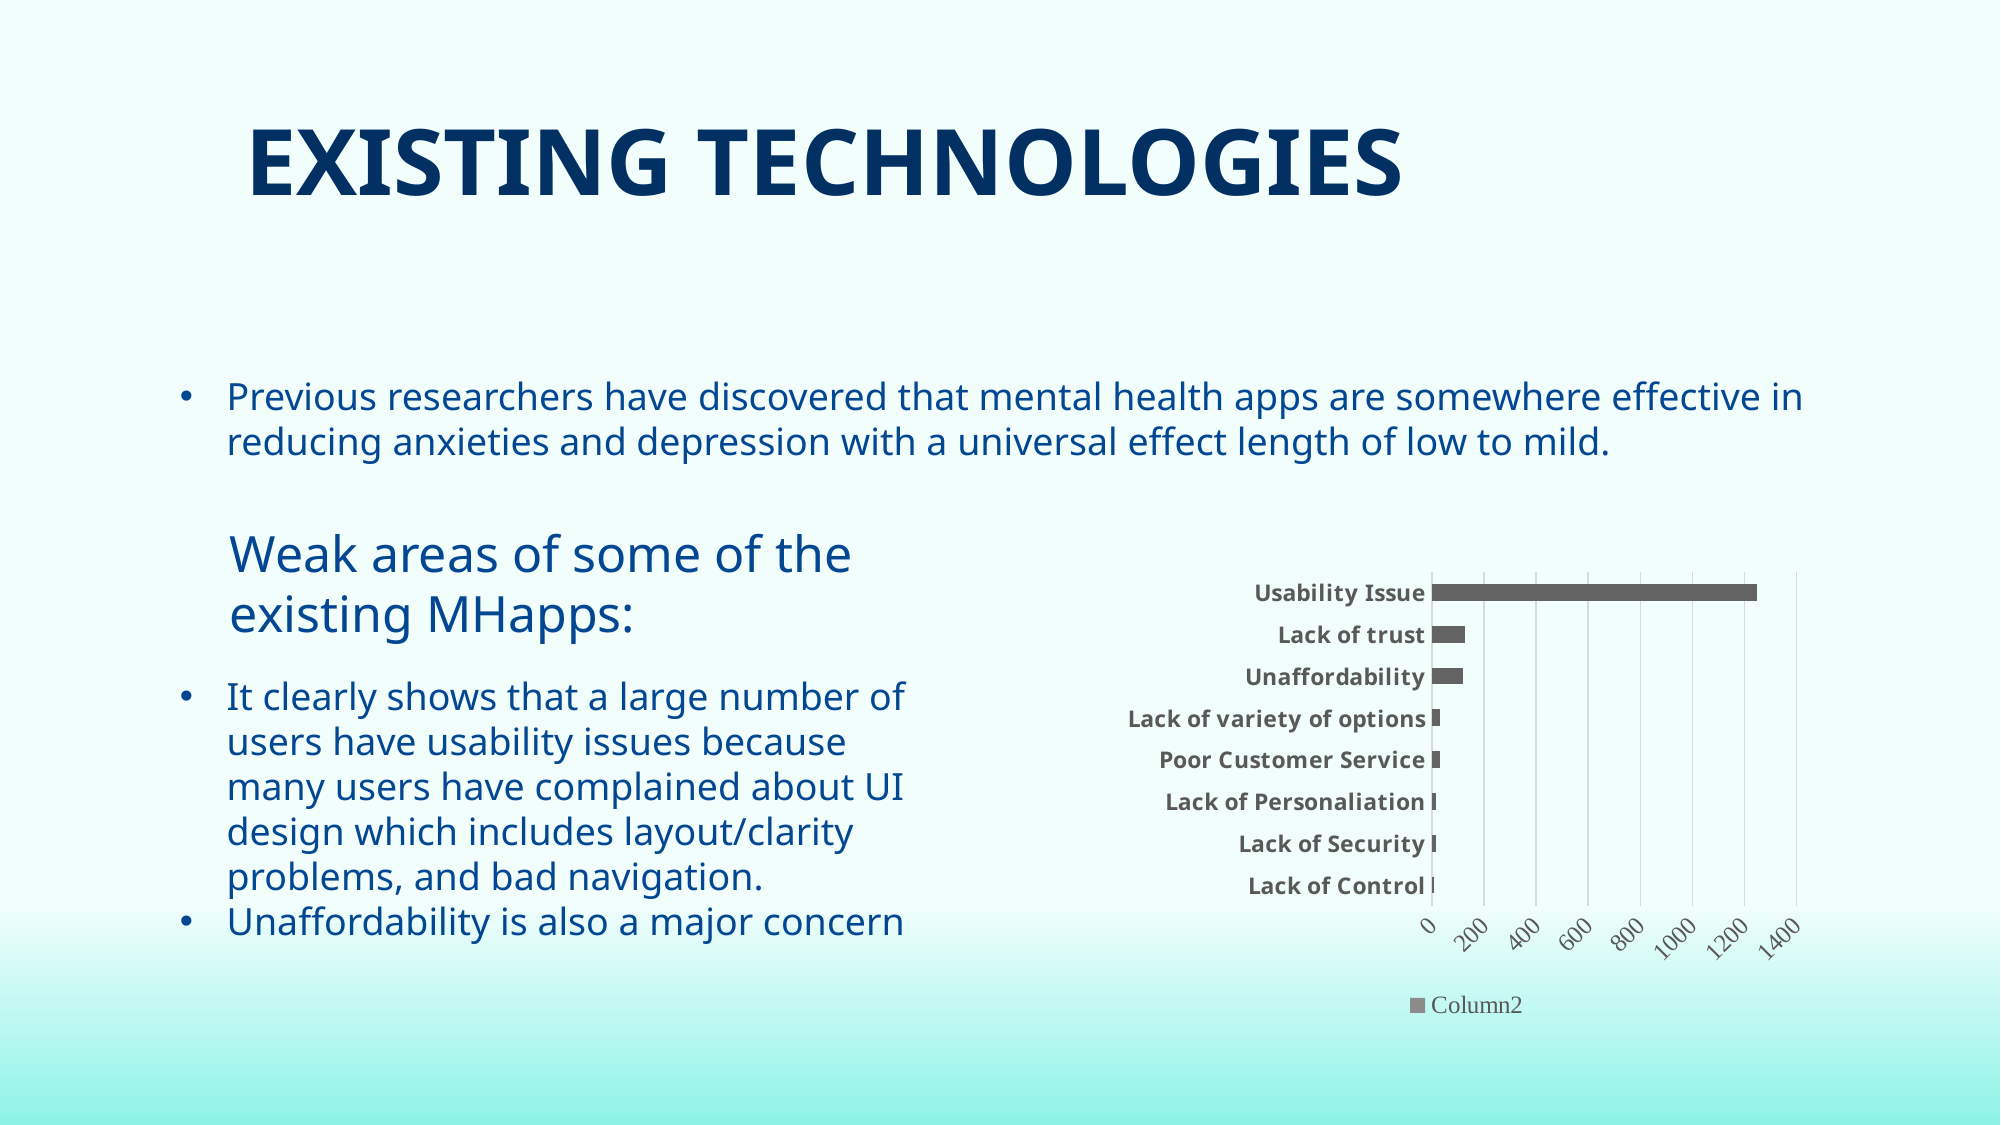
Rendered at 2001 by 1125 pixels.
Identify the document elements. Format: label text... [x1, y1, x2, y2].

title EXISTING TECHNOLOGIES [230, 56, 1820, 275]
text_box Weak areas of some of the existing MHapps: [214, 516, 1064, 650]
text_box Previous researchers have discovered that mental health apps are somewhere effective in reducing anxieties and depression with a universal effect length of low to mild. [165, 365, 1820, 516]
text_box It clearly shows that a large number of users have usability issues because many users have complained about UI design which includes layout/clarity problems, and bad navigation. Unaffordability is also a major concern [164, 665, 960, 996]
chart [1113, 562, 1820, 1025]
